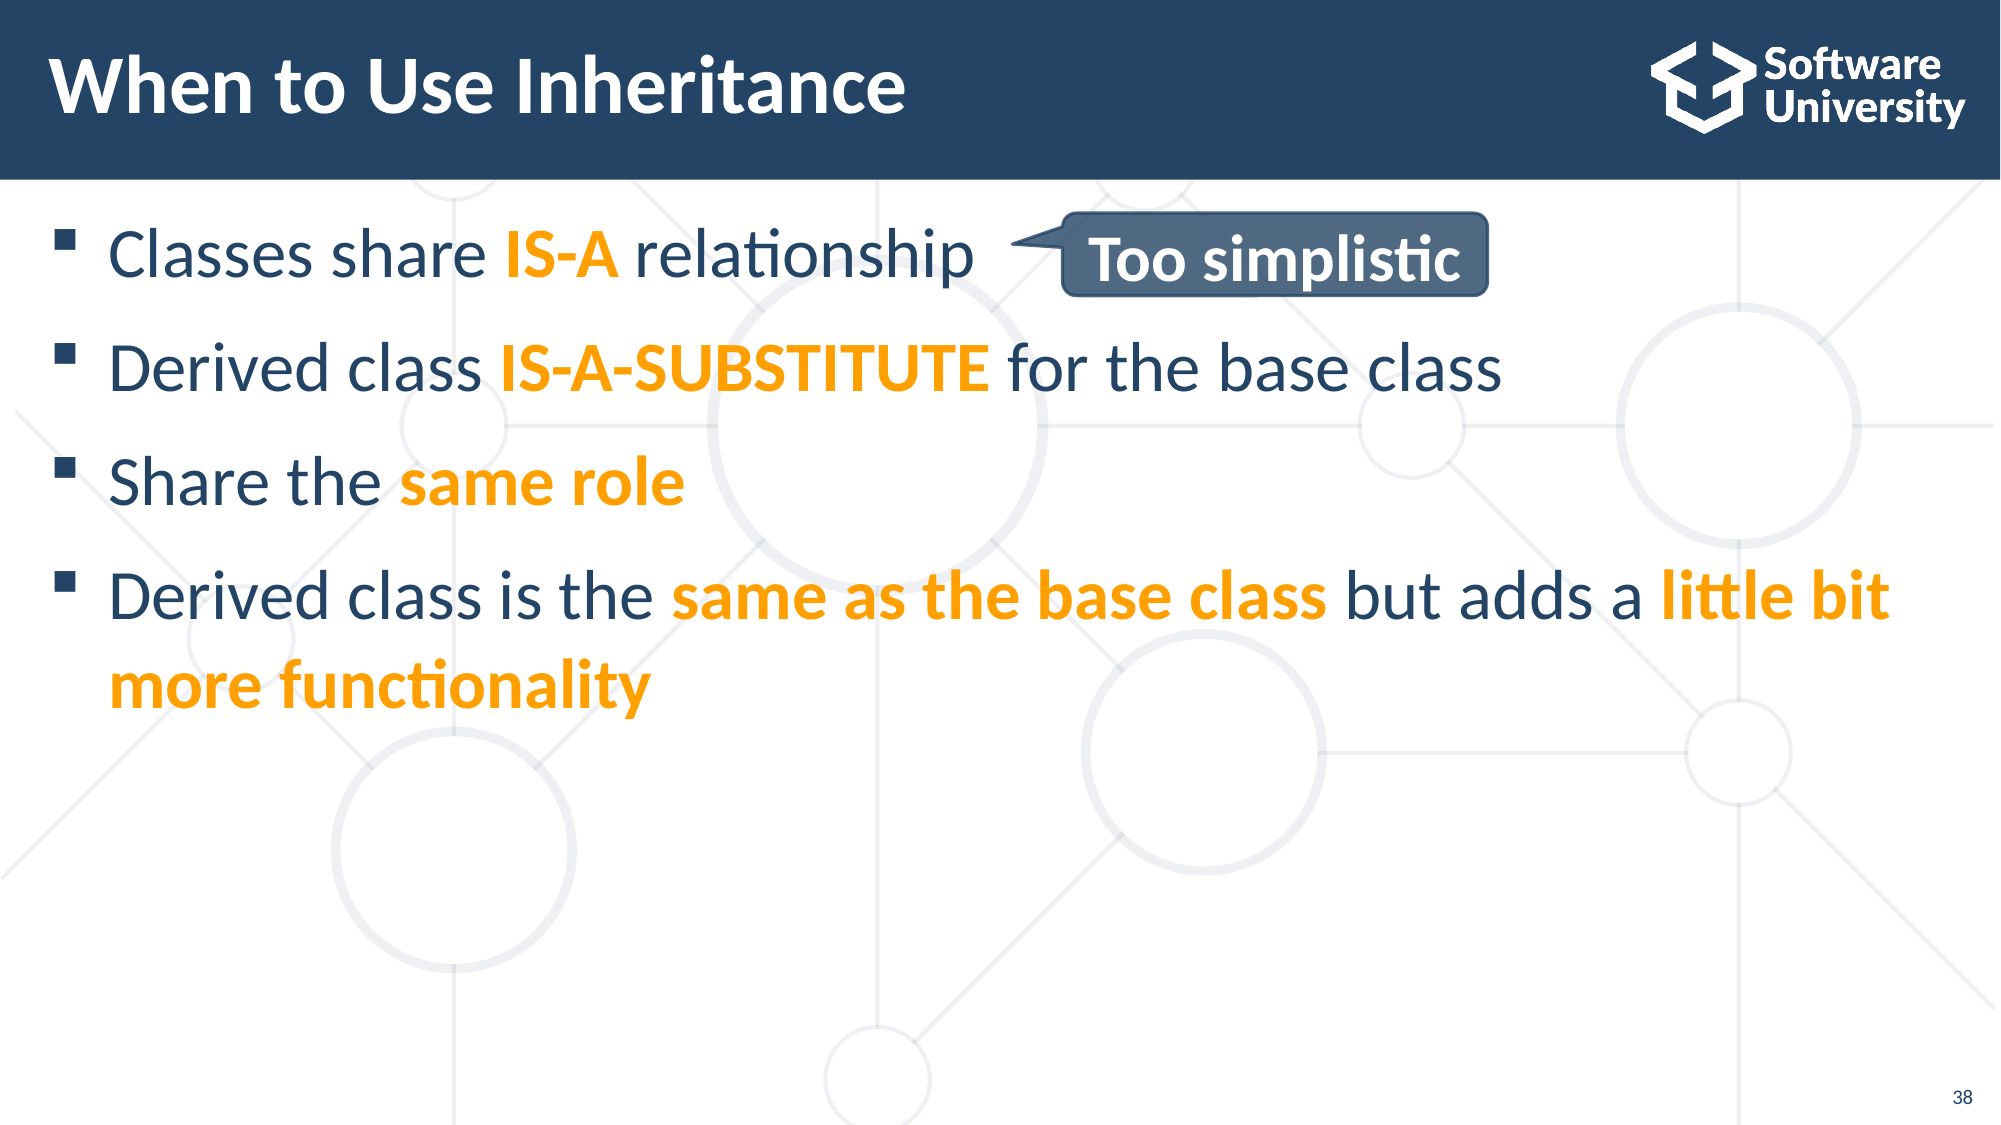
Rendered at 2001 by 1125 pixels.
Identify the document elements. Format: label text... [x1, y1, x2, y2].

slide_number 38 [1927, 1067, 1989, 1117]
picture [1651, 41, 1966, 134]
list Classes share IS-A relationship Derived class IS-A-SUBSTITUTE for the base class Share the same role Derived class is the same as the base class but adds a little bit more functionality [31, 196, 1970, 1104]
title When to Use Inheritance [31, 16, 1625, 162]
text_box Too simplistic [1010, 210, 1490, 298]
